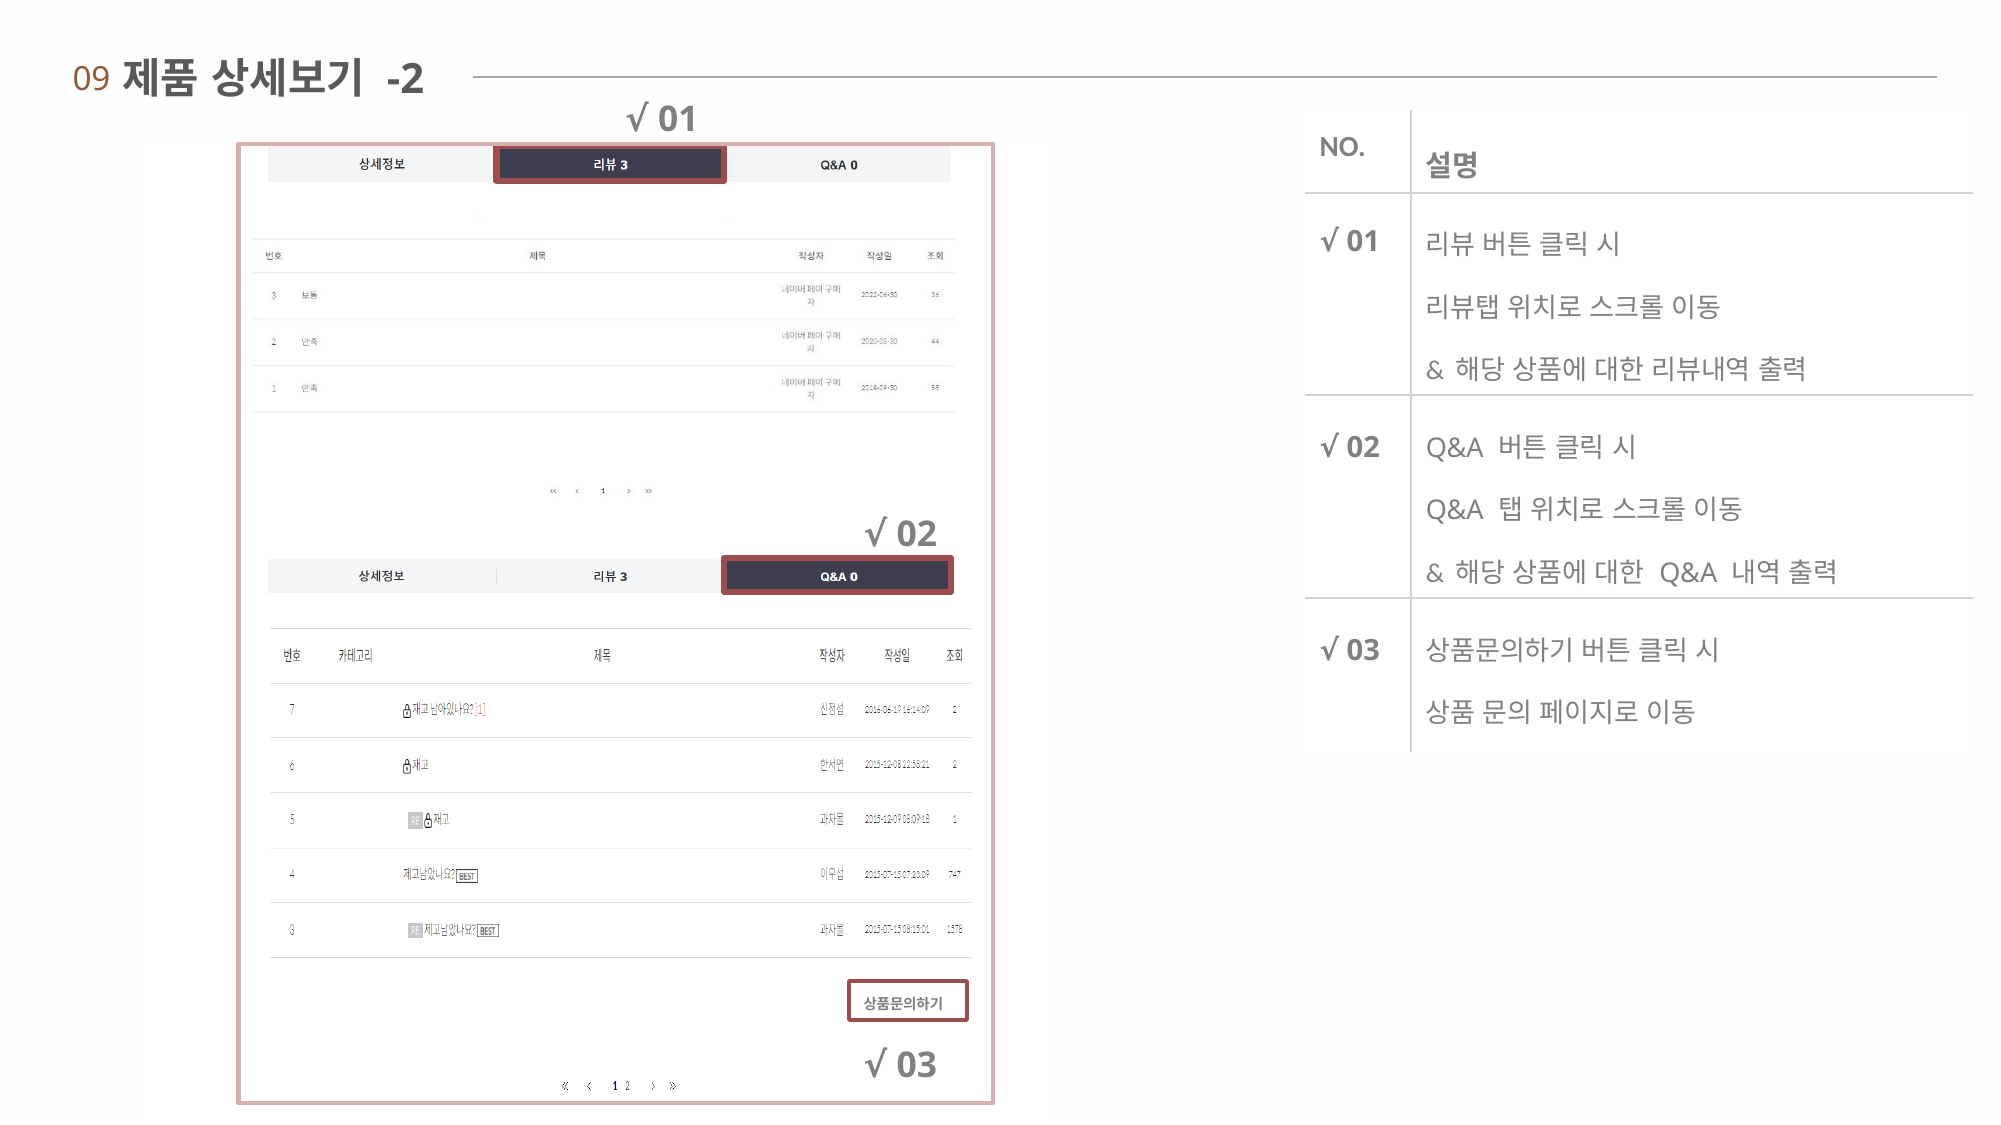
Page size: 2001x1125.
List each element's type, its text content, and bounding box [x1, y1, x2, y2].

table_cell Q&A 버튼 클릭 시 Q&A 탭 위치로 스크롤 이동 & 해당 상품에 대한 Q&A 내역 출력 [1412, 396, 1973, 597]
table_cell 상품문의하기 버튼 클릭 시 상품 문의 페이지로 이동 [1412, 599, 1973, 752]
picture [141, 140, 1050, 1120]
table_cell √ 01 [1305, 194, 1410, 394]
table_cell 리뷰 버튼 클릭 시 리뷰탭 위치로 스크롤 이동 & 해당 상품에 대한 리뷰내역 출력 [1412, 194, 1973, 394]
table_header 설명 [1412, 110, 1973, 192]
text_box √ 01 [610, 89, 724, 138]
table_cell √ 02 [1305, 396, 1410, 597]
table_cell √ 03 [1305, 599, 1410, 752]
text_box 09 [57, 49, 107, 105]
table_header NO. [1305, 110, 1410, 192]
text_box 제품 상세보기 -2 [107, 44, 489, 110]
